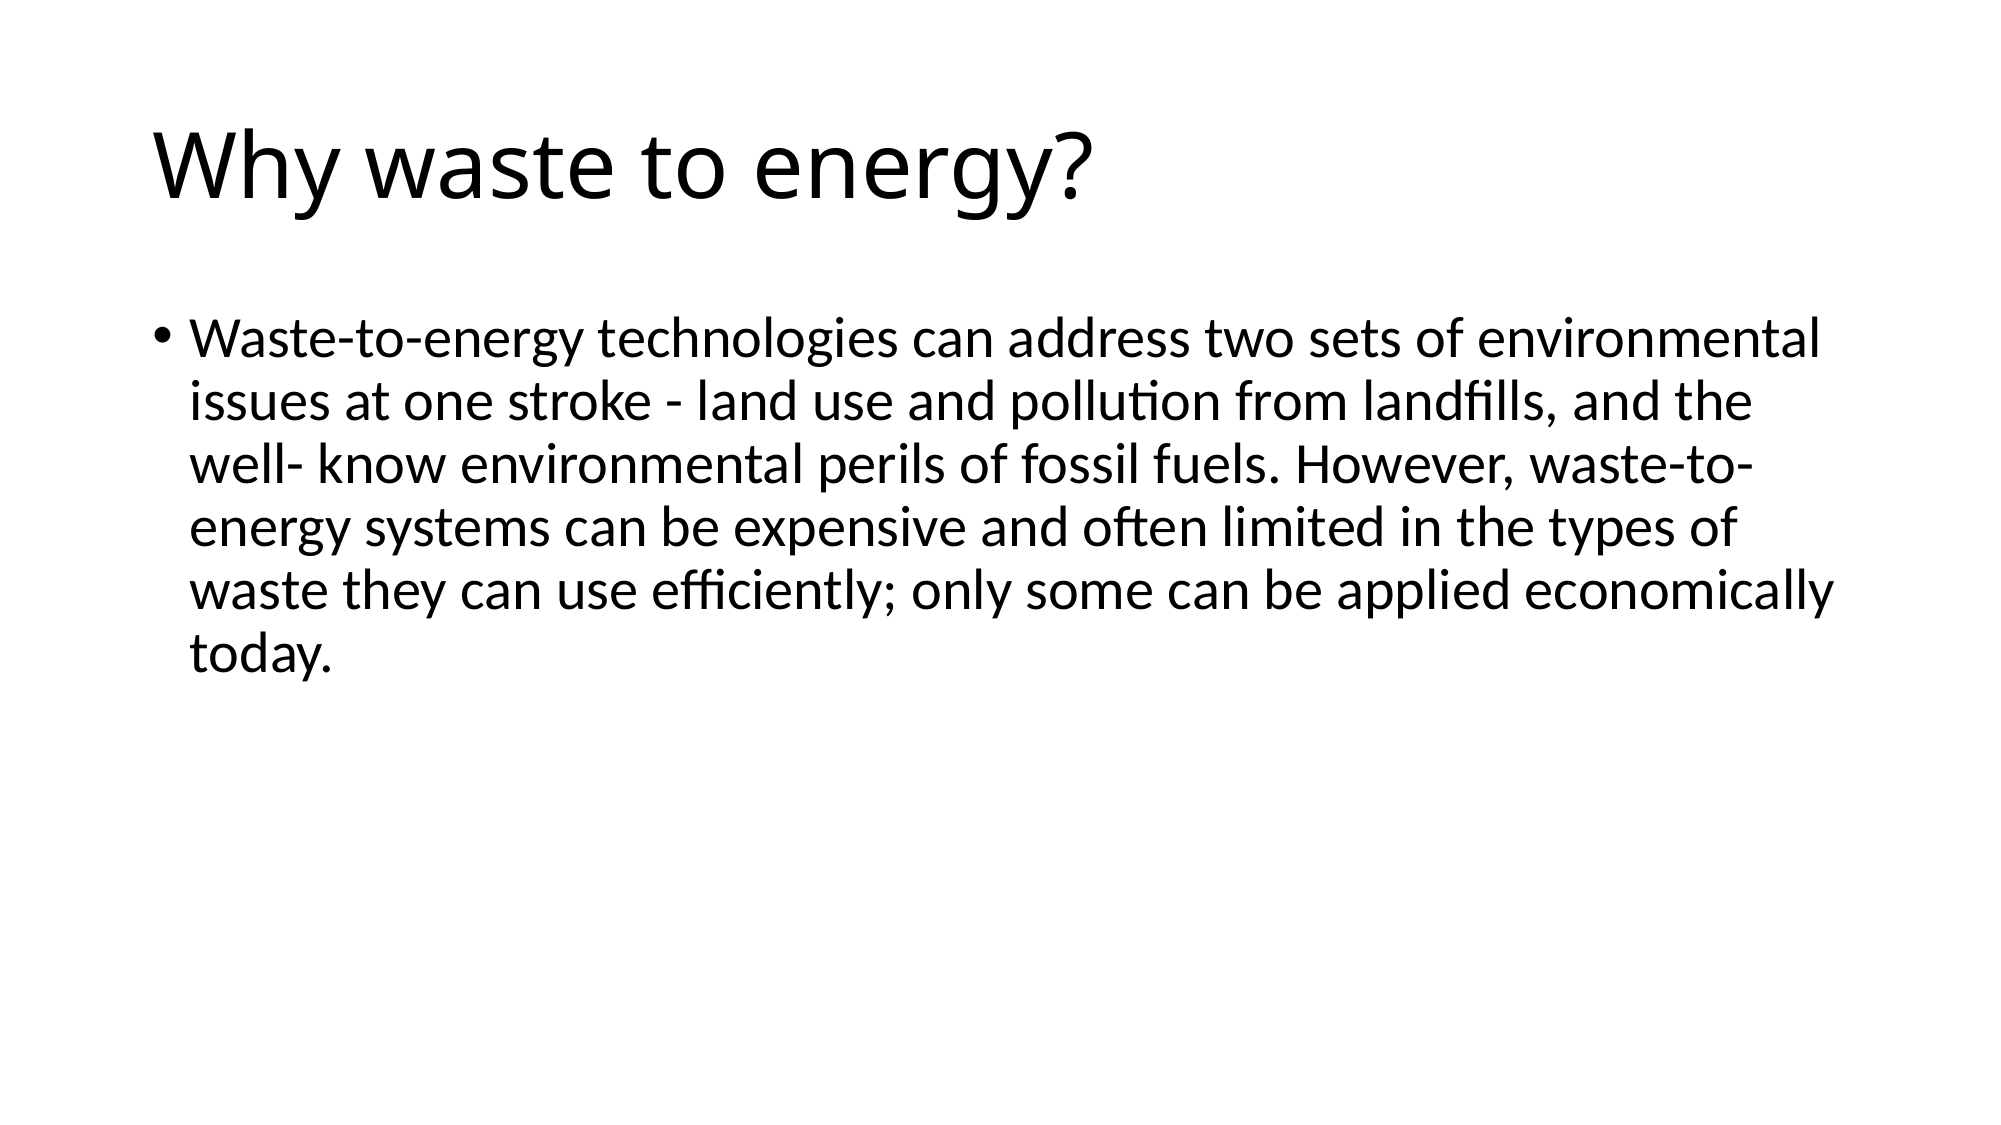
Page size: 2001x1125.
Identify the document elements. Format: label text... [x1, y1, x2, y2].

list Waste-to-energy technologies can address two sets of environmental issues at one stroke - land use and pollution from landfills, and the well- know environmental perils of fossil fuels. However, waste-to-energy systems can be expensive and often limited in the types of waste they can use efficiently; only some can be applied economically today. [137, 299, 1863, 1014]
title Why waste to energy? [137, 59, 1863, 278]
